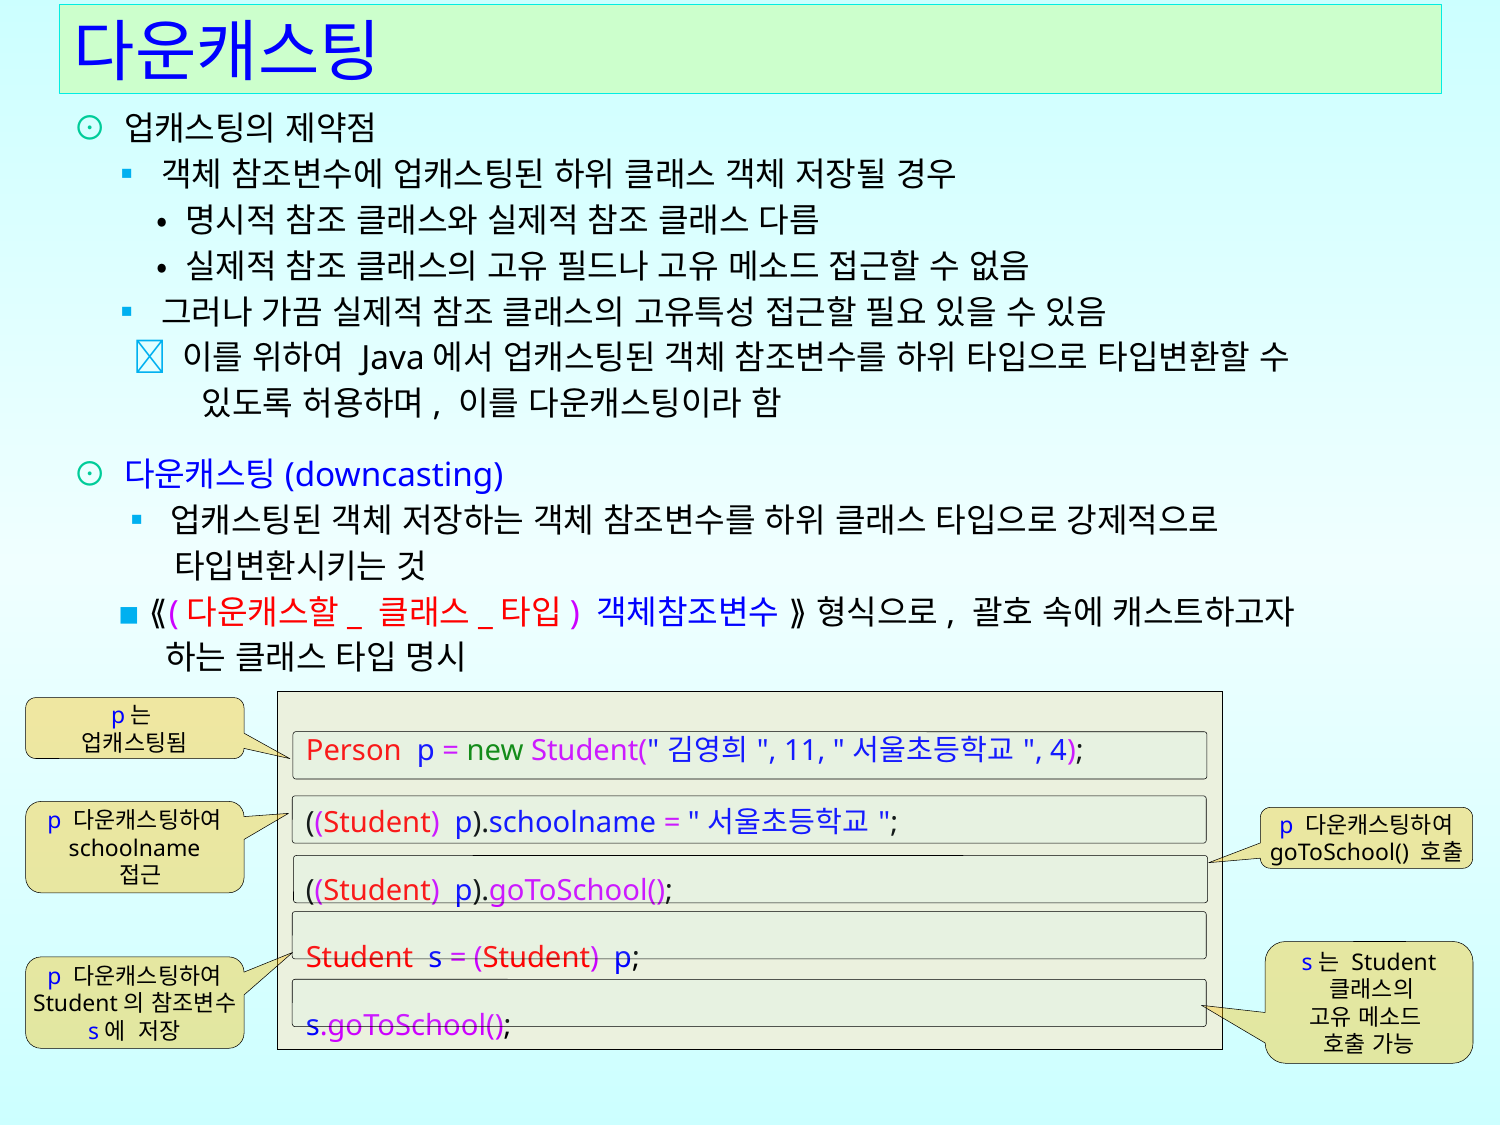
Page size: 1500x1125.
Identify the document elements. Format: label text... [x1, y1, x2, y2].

text_box [291, 853, 1210, 905]
text_box p 다운캐스팅하여 Student의 참조변수 s에 저장 [25, 953, 290, 1049]
text_box [290, 977, 1209, 1029]
text_box [0, 0, 1500, 75]
text_box [290, 909, 1209, 961]
text_box [290, 793, 1209, 846]
text_box p 다운캐스팅하여 schoolname 접근 [25, 801, 289, 893]
text_box p는 업캐스팅됨 [25, 697, 290, 759]
table_header Person p = new Student("김영희", 11, "서울초등학교", 4); ((Student) p).schoolname = "서울초등학교"; ((Student) p).goToSchool(); Student s = (Student) p; s.goToSchool(); [278, 692, 1222, 1049]
text_box [290, 729, 1210, 782]
text_box p 다운캐스팅하여 goToSchool() 호출 [1208, 807, 1473, 869]
text_box 다운캐스팅 [58, 4, 1441, 93]
text_box s는 Student 클래스의 고유 메소드 호출 가능 [1209, 941, 1474, 1064]
text_box ⊙ 업캐스팅의 제약점 ▪ 객체 참조변수에 업캐스팅된 하위 클래스 객체 저장될 경우 • 명시적 참조 클래스와 실제적 참조 클래스 다름 • 실제적 참조 클래스의 고유 필드나 고유 메소드 접근할 수 없음 ▪ 그러나 가끔 실제적 참조 클래스의 고유특성 접근할 필요 있을 수 있음  이를 위하여 Java에서 업캐스팅된 객체 참조변수를 하위 타입으로 타입변환할 수 있도록 허용하며, 이를 다운캐스팅이라 함 ⊙ 다운캐스팅(downcasting) ▪ 업캐스팅된 객체 저장하는 객체 참조변수를 하위 클래스 타입으로 강제적으로 타입변환시키는 것 ▪ ⟪(다운캐스할_ 클래스_타입) 객체참조변수 ⟫ 형식으로, 괄호 속에 캐스트하고자 하는 클래스 타입 명시 [58, 94, 1453, 684]
